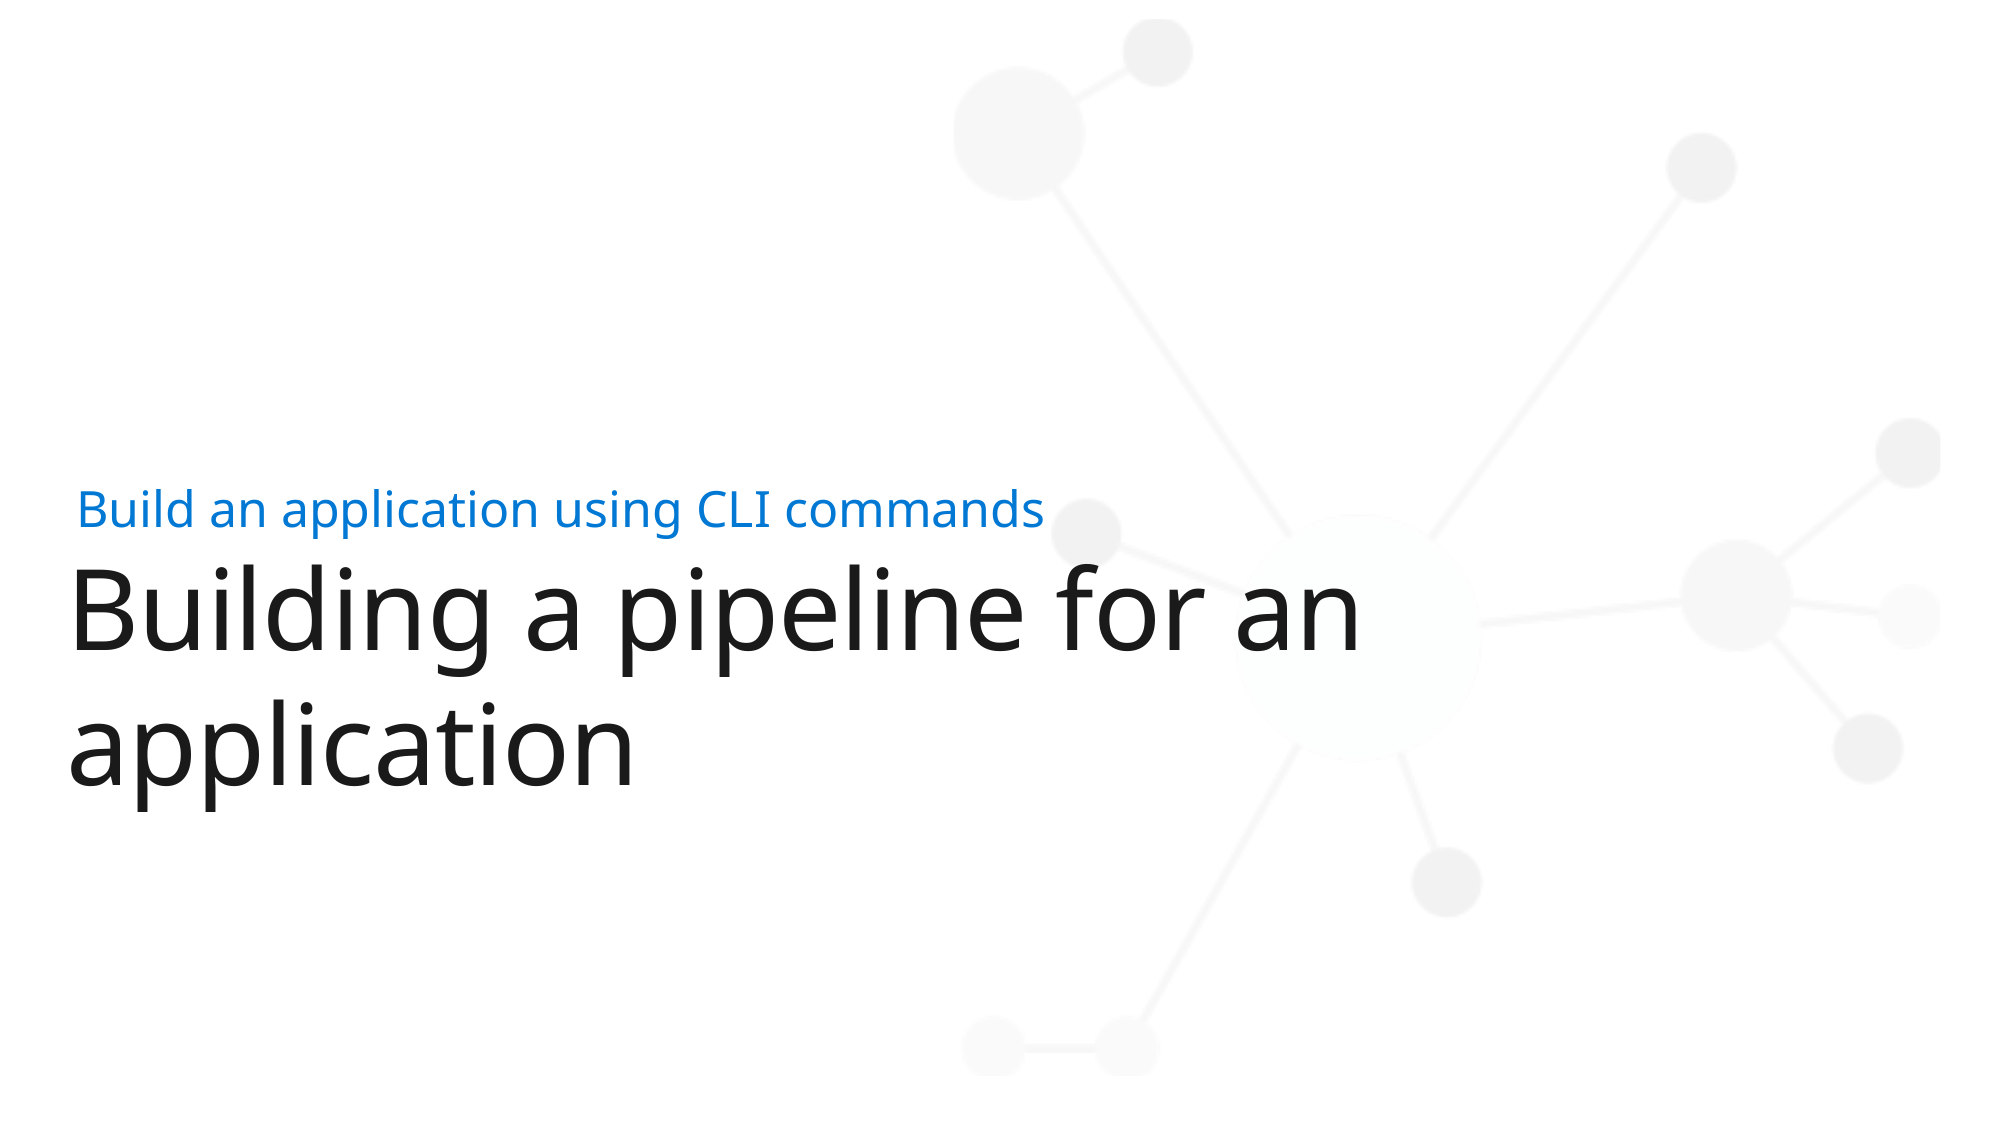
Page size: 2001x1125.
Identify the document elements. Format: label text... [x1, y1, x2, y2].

title Building a pipeline for an application [66, 537, 1575, 768]
list Build an application using CLI commands [75, 425, 1463, 538]
